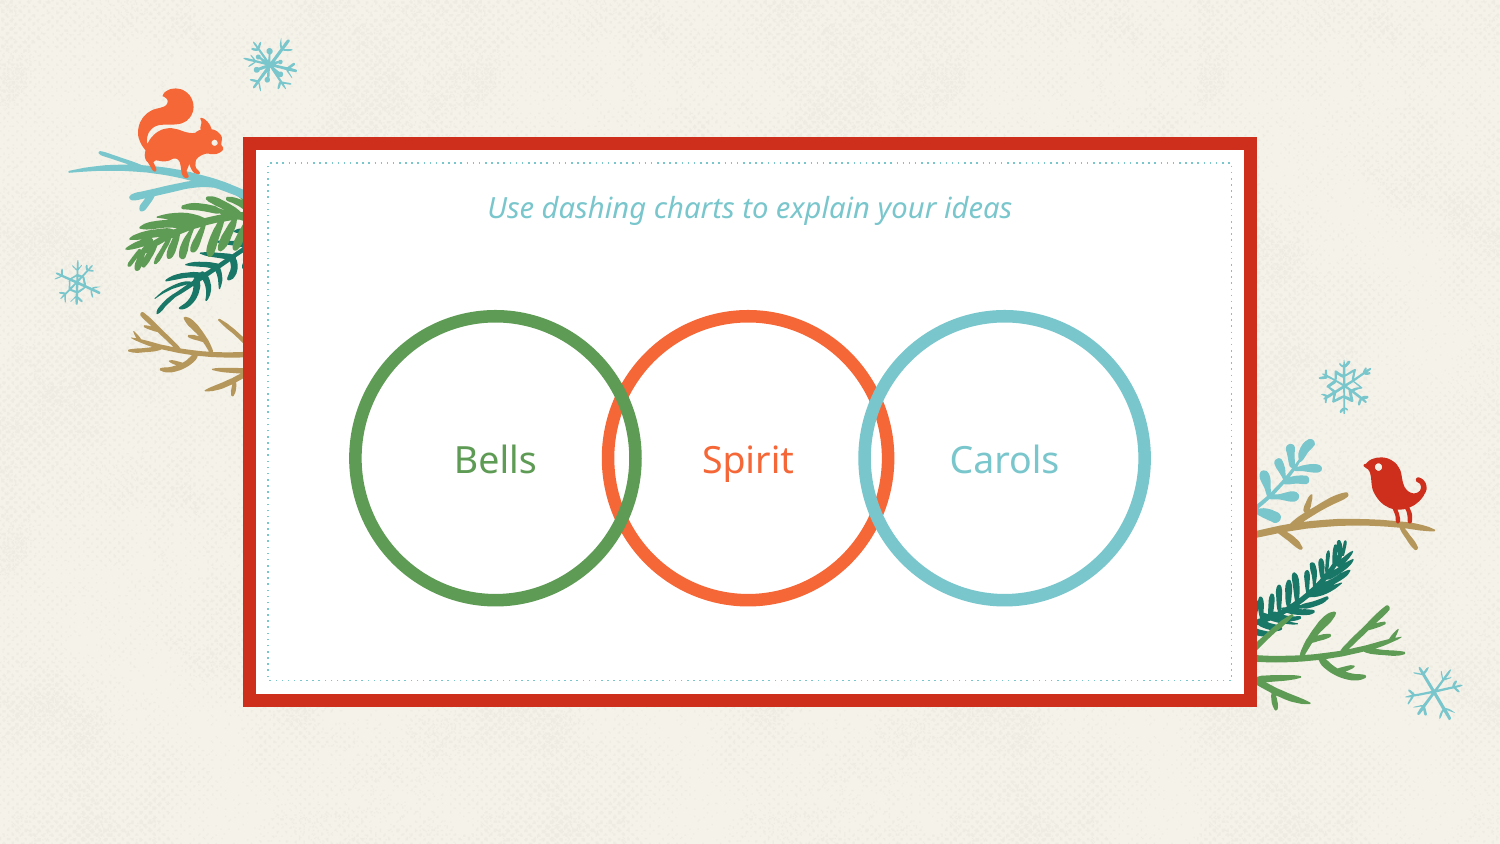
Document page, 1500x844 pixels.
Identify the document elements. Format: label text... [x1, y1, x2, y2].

text_box Carols [864, 316, 1145, 601]
text_box Bells [355, 316, 636, 601]
picture [0, 0, 1500, 844]
text_box Spirit [622, 316, 876, 601]
title Use dashing charts to explain your ideas [304, 174, 1196, 249]
